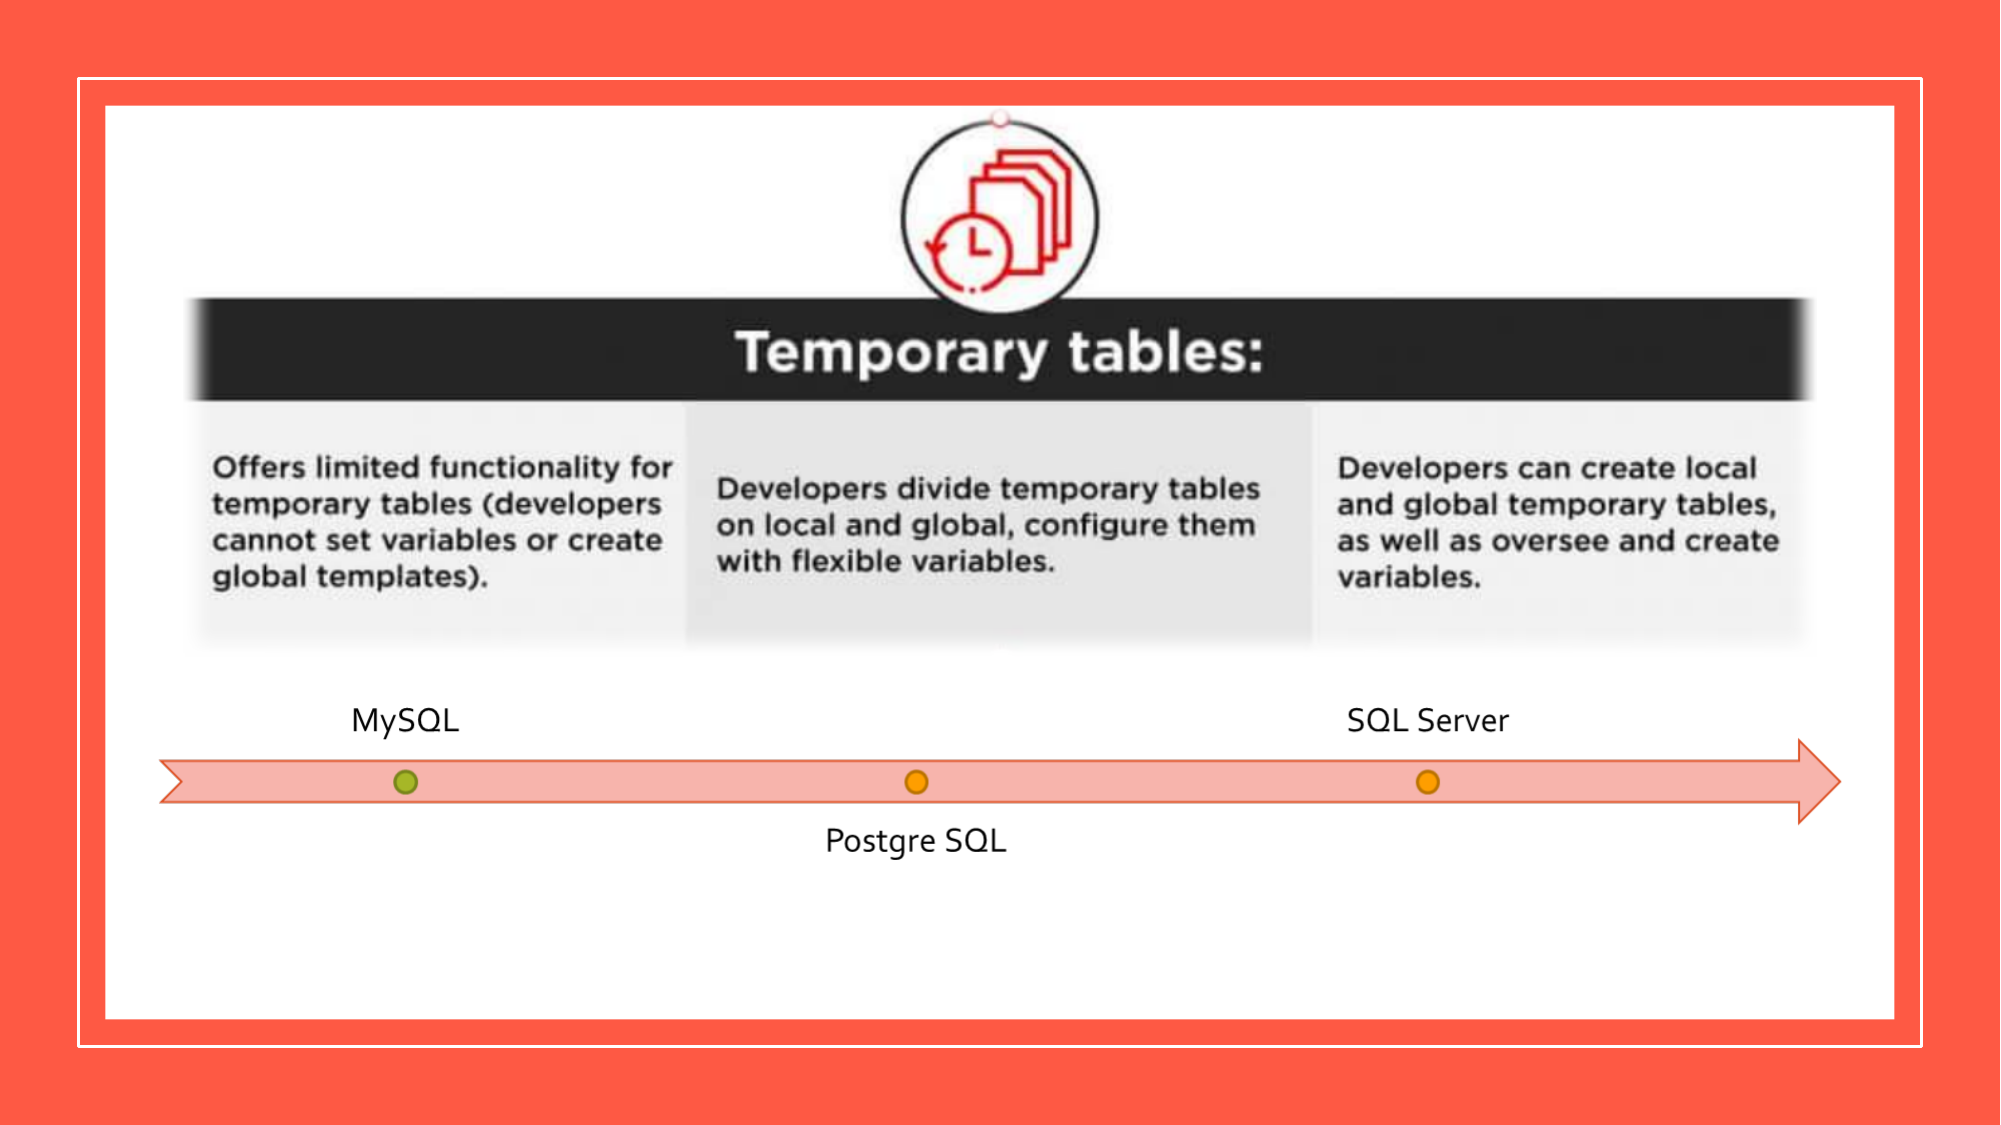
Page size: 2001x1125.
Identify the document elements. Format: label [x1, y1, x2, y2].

picture [183, 105, 1817, 657]
text_box [0, 0, 2000, 1125]
text_box [77, 77, 1923, 1048]
text_box [104, 104, 1896, 1021]
picture [158, 678, 1842, 885]
